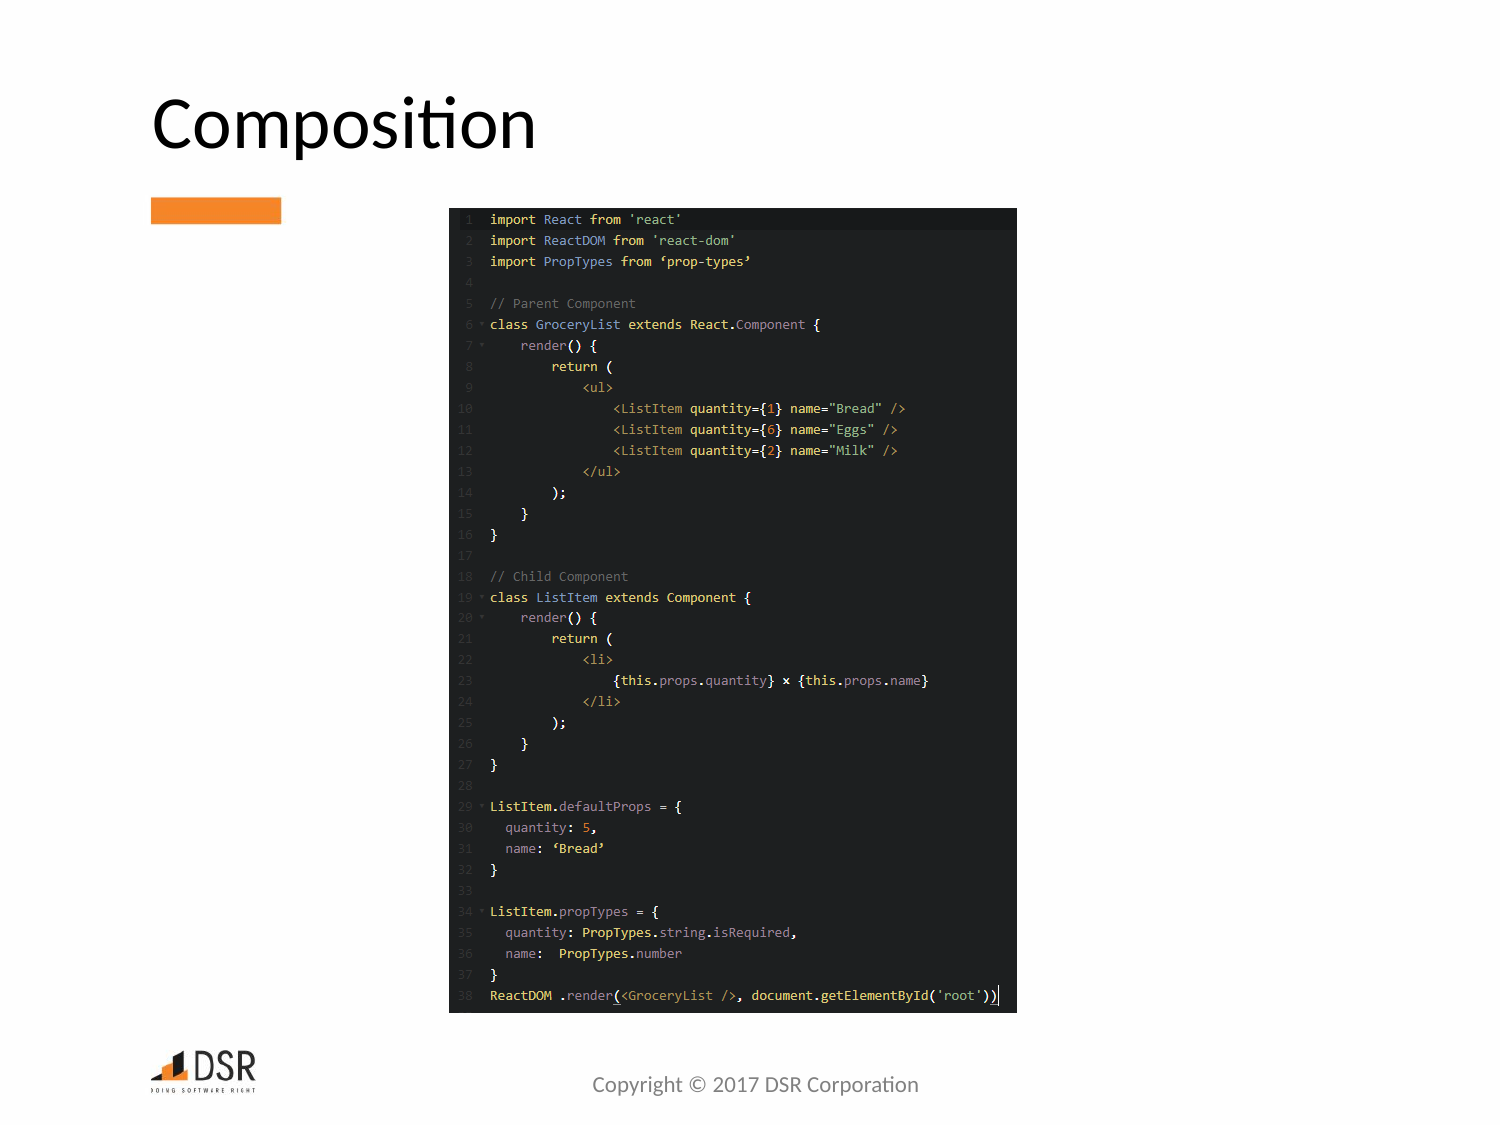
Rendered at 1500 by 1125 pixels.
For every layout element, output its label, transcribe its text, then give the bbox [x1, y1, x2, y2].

text_box Composition [137, 66, 1368, 173]
picture [0, 0, 1500, 1125]
